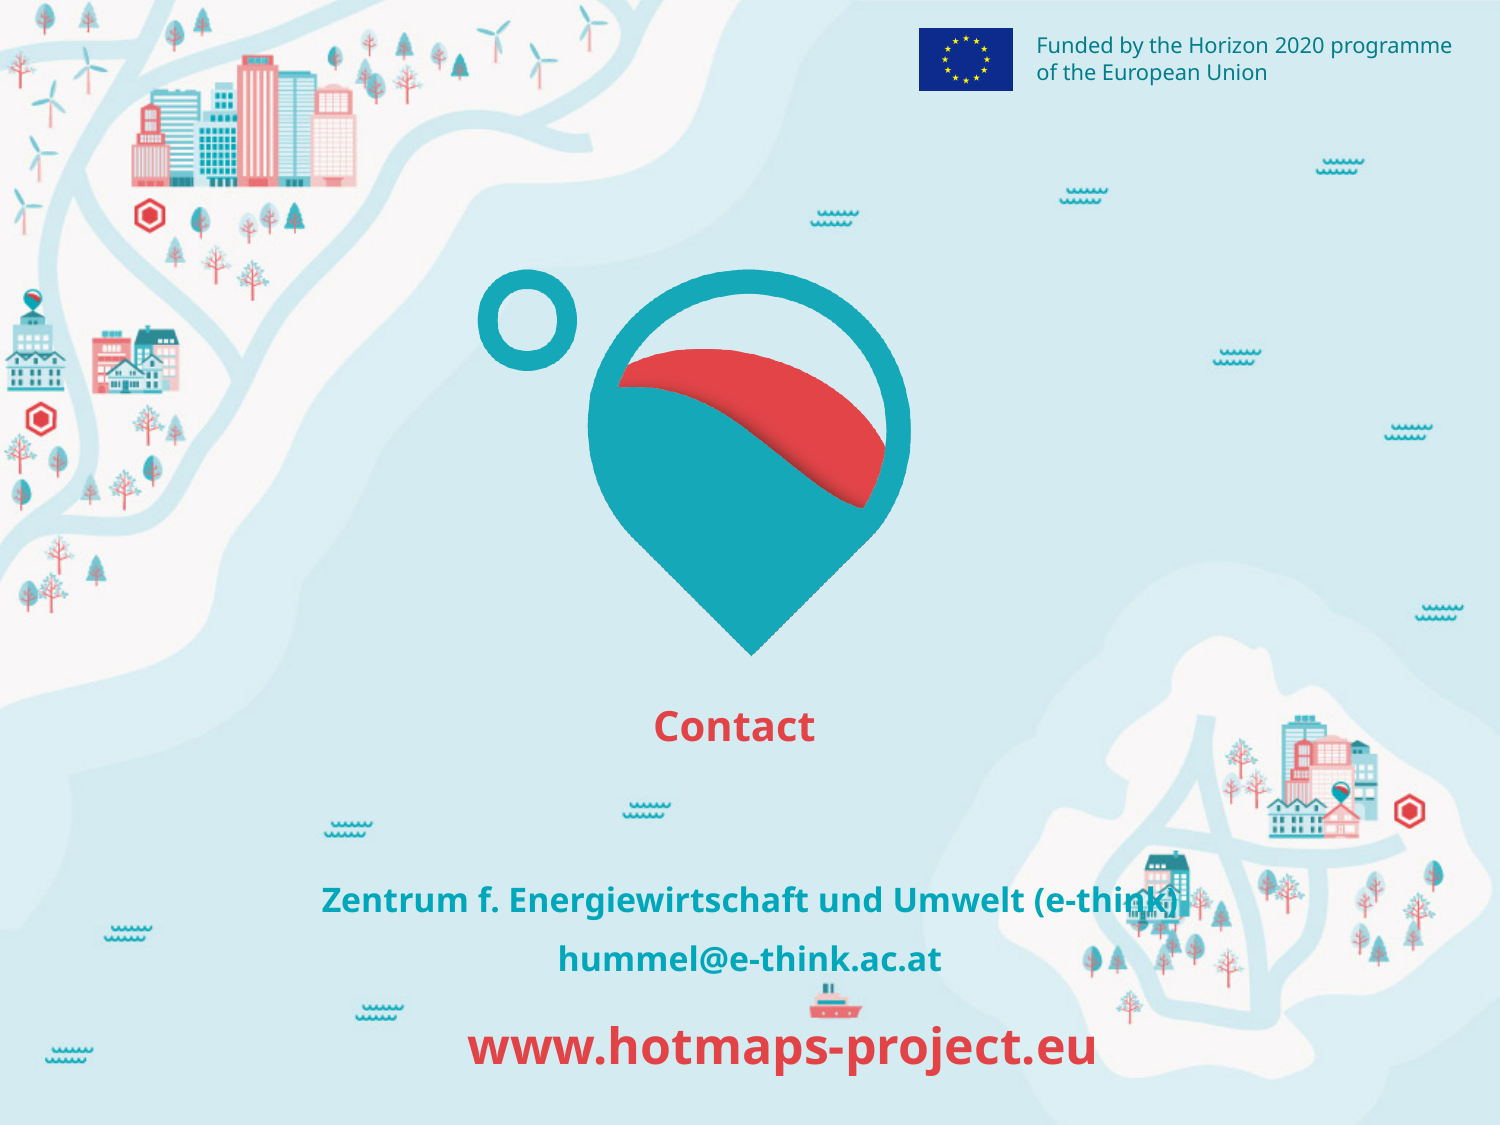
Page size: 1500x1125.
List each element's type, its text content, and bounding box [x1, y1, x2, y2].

list [148, 807, 1352, 867]
picture [0, 0, 1500, 1125]
list hummel@e-think.ac.at [148, 926, 1352, 987]
list Zentrum f. Energiewirtschaft und Umwelt (e-think) [148, 867, 1352, 926]
